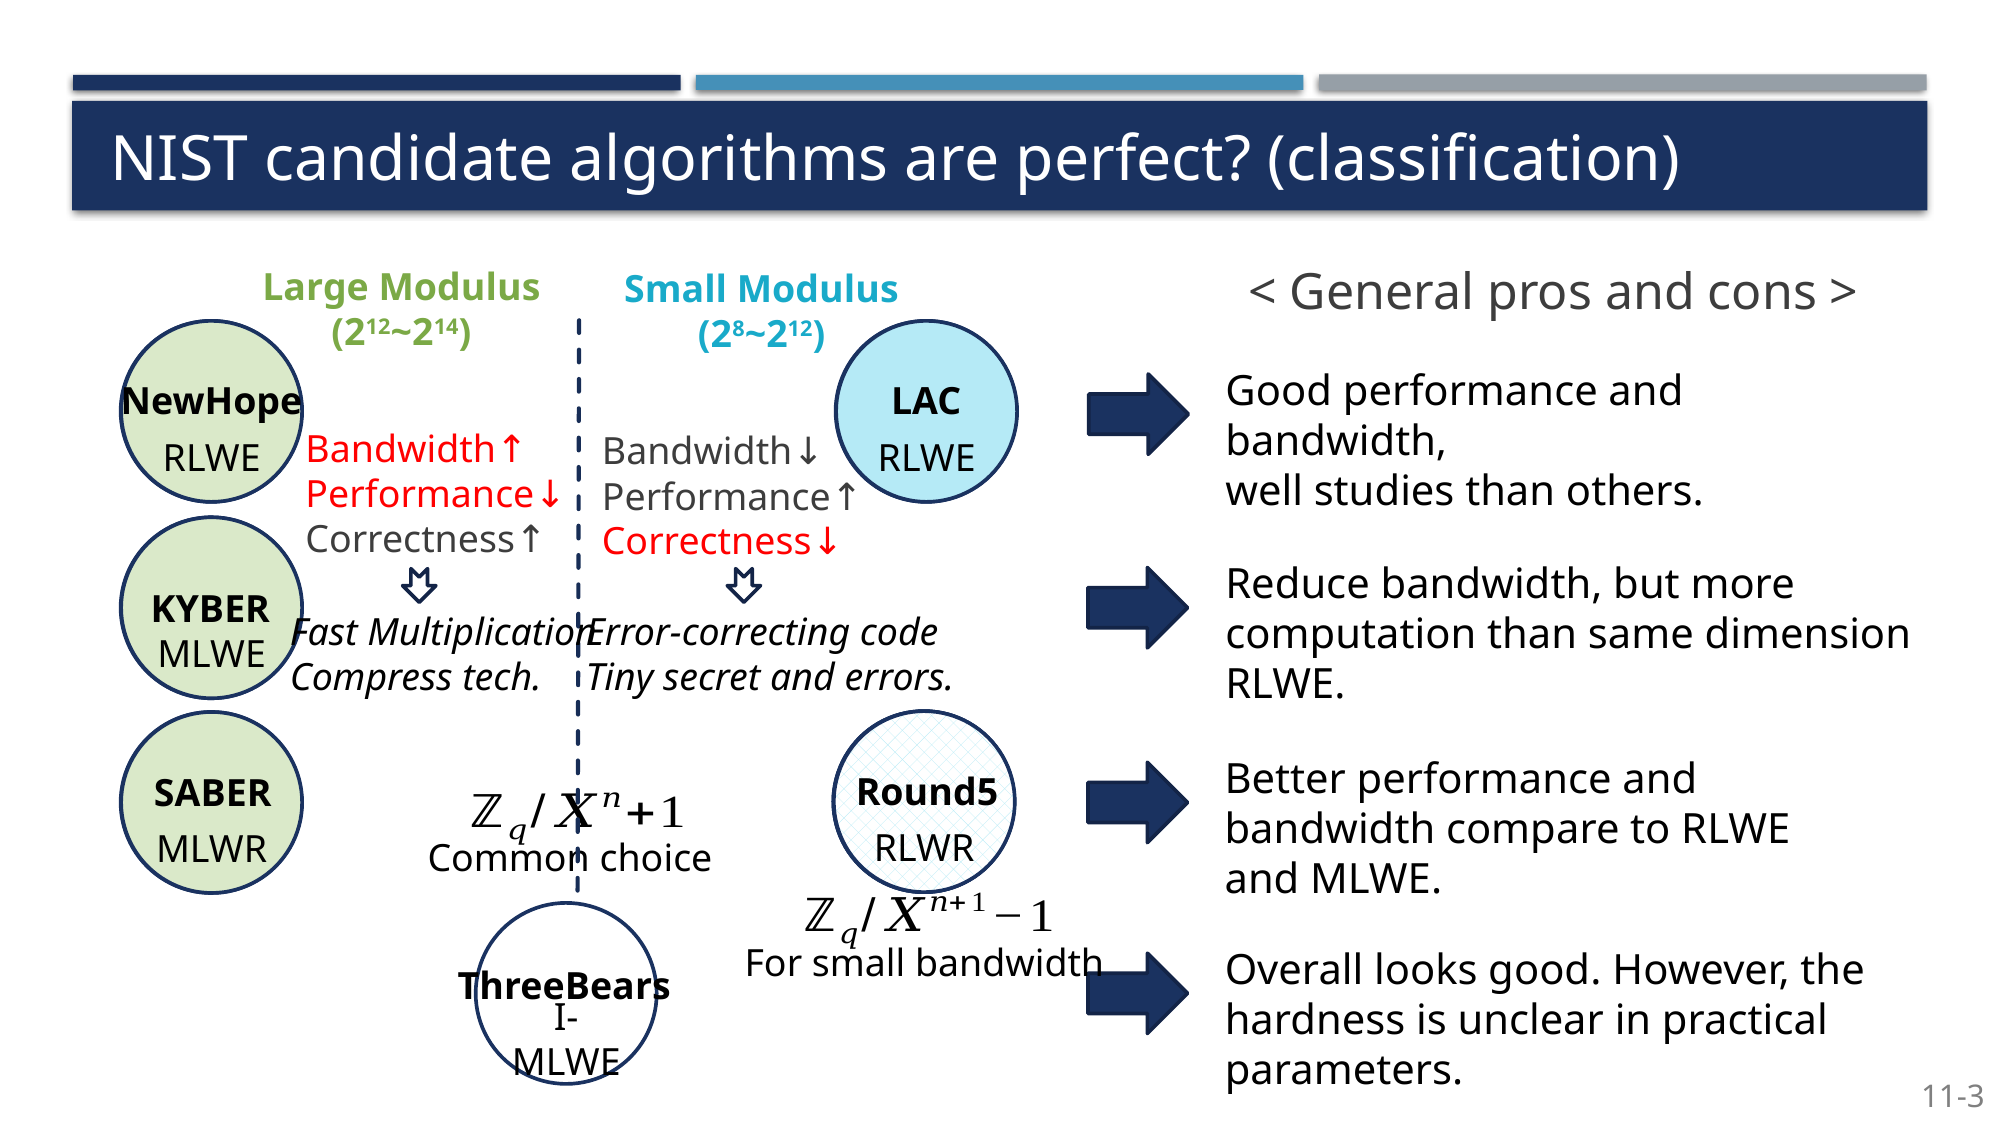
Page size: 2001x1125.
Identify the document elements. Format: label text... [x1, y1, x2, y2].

text_box [1086, 971, 1134, 1016]
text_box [444, 914, 684, 1085]
text_box [1102, 780, 1134, 825]
text_box Reduce bandwidth, but more computation than same dimension RLWE. [1135, 549, 2000, 715]
title NIST candidate algorithms are perfect? (classification) [95, 100, 1905, 211]
text_box [1086, 585, 1135, 630]
text_box Better performance and bandwidth compare to RLWE and MLWE. [1134, 744, 1837, 910]
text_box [753, 710, 1096, 993]
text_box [106, 255, 1018, 904]
text_box < General pros and cons > [1207, 281, 2000, 354]
slide_number 11-3 [1827, 1065, 2000, 1125]
text_box [1086, 392, 1135, 437]
text_box Overall looks good. However, the hardness is unclear in practical parameters. [1134, 935, 1974, 1101]
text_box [298, 417, 945, 708]
text_box Good performance and bandwidth, well studies than others. [1135, 356, 1838, 521]
